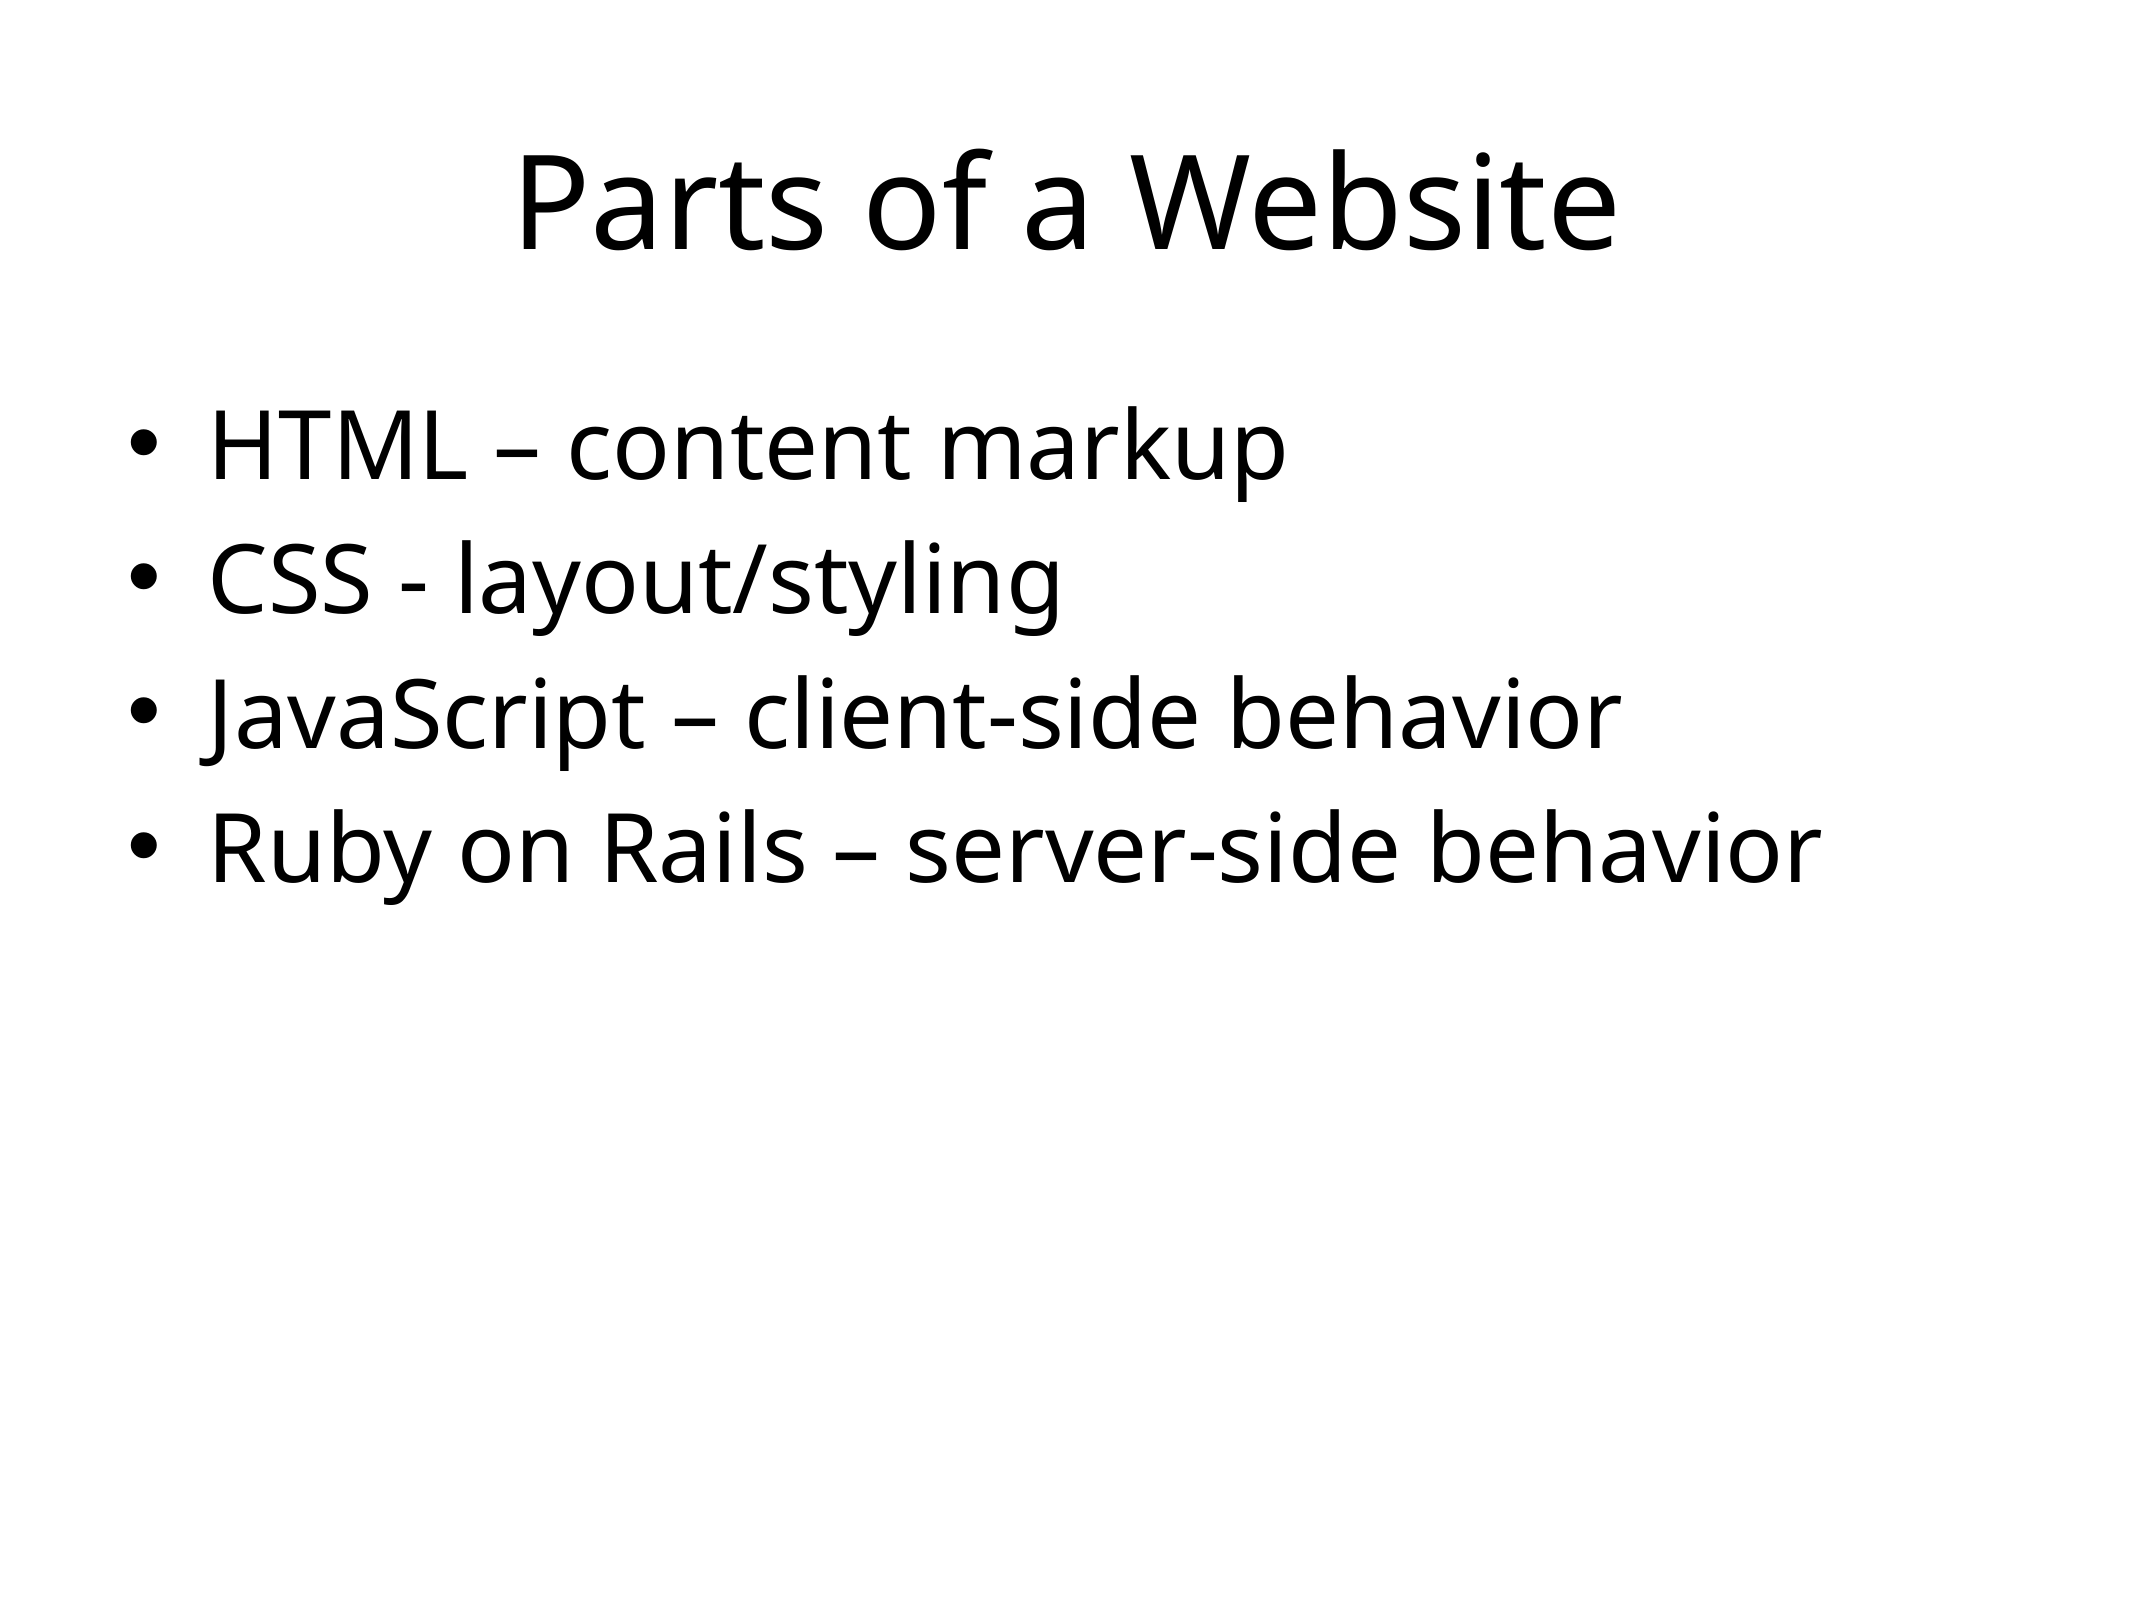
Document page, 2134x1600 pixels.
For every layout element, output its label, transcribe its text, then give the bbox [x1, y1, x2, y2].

list HTML – content markup CSS - layout/styling JavaScript – client-side behavior Ruby on Rails – server-side behavior [106, 373, 2027, 1430]
title Parts of a Website [106, 64, 2027, 331]
